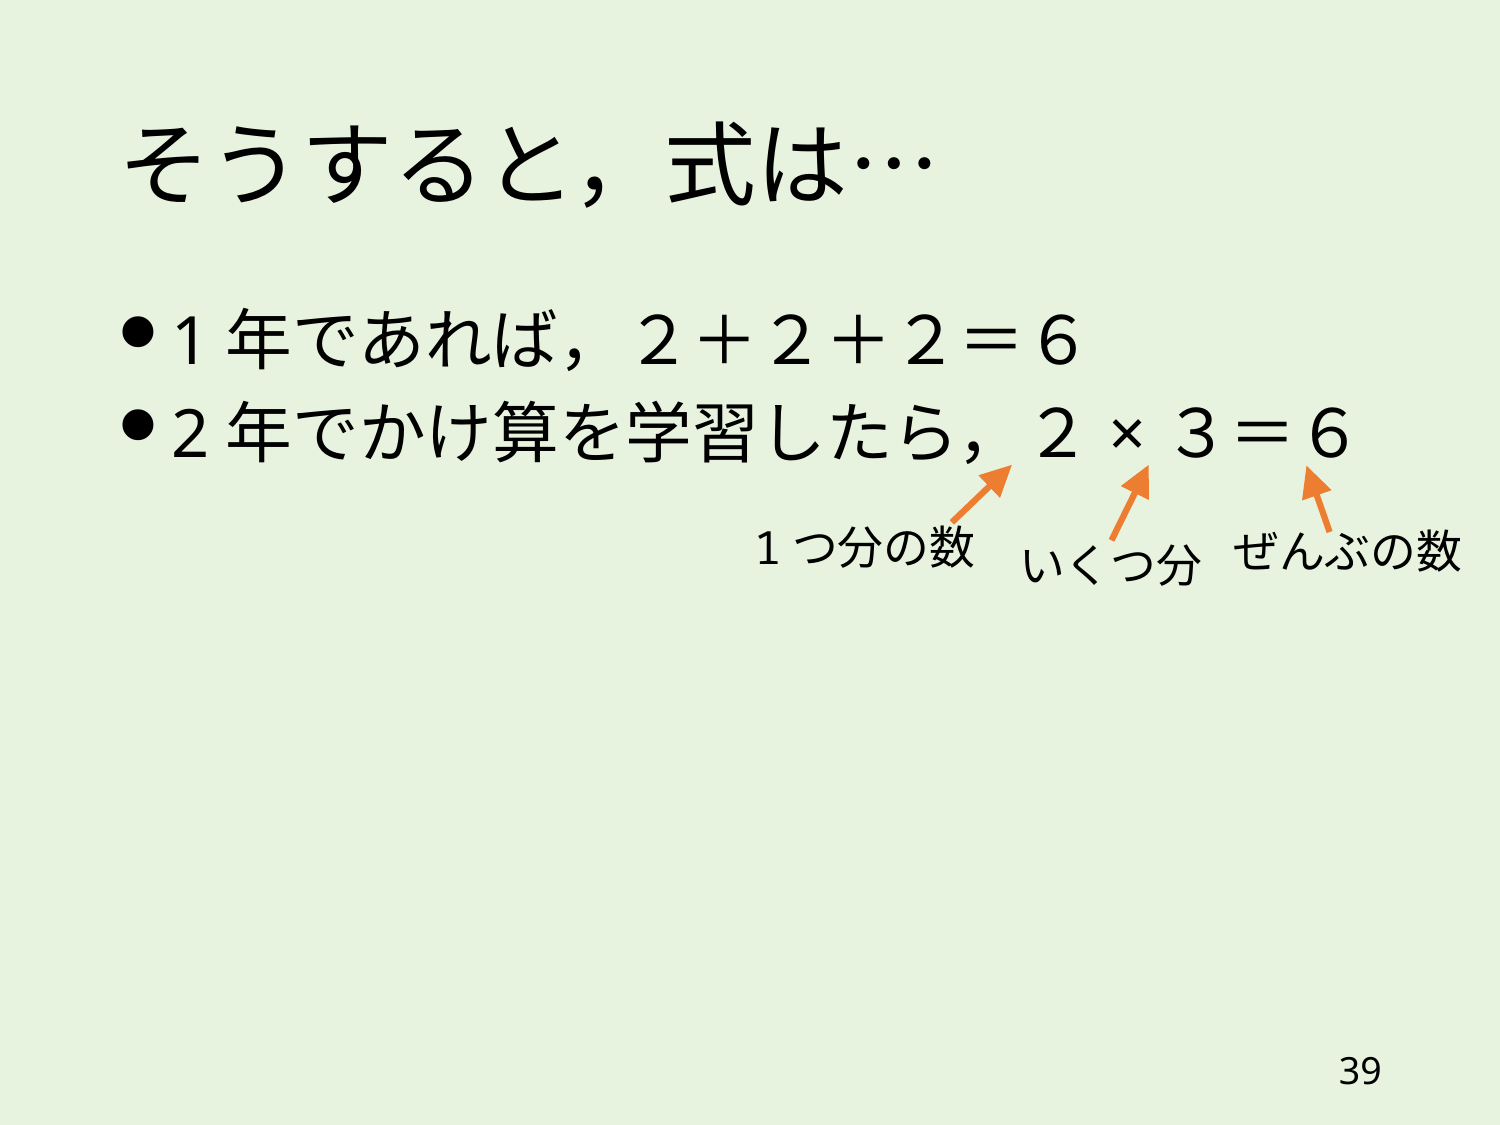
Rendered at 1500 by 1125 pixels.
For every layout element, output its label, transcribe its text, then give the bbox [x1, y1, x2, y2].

text_box いくつ分 [1004, 529, 1218, 599]
list 1年であれば，２＋２＋２＝６ 2年でかけ算を学習したら，２×３＝６ [103, 299, 1397, 1014]
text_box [1111, 464, 1149, 541]
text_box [1306, 465, 1330, 533]
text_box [951, 464, 1012, 523]
text_box ぜんぶの数 [1218, 515, 1477, 585]
text_box 1つ分の数 [738, 511, 990, 581]
slide_number 39 [1059, 1042, 1397, 1103]
title そうすると，式は… [103, 59, 1397, 278]
